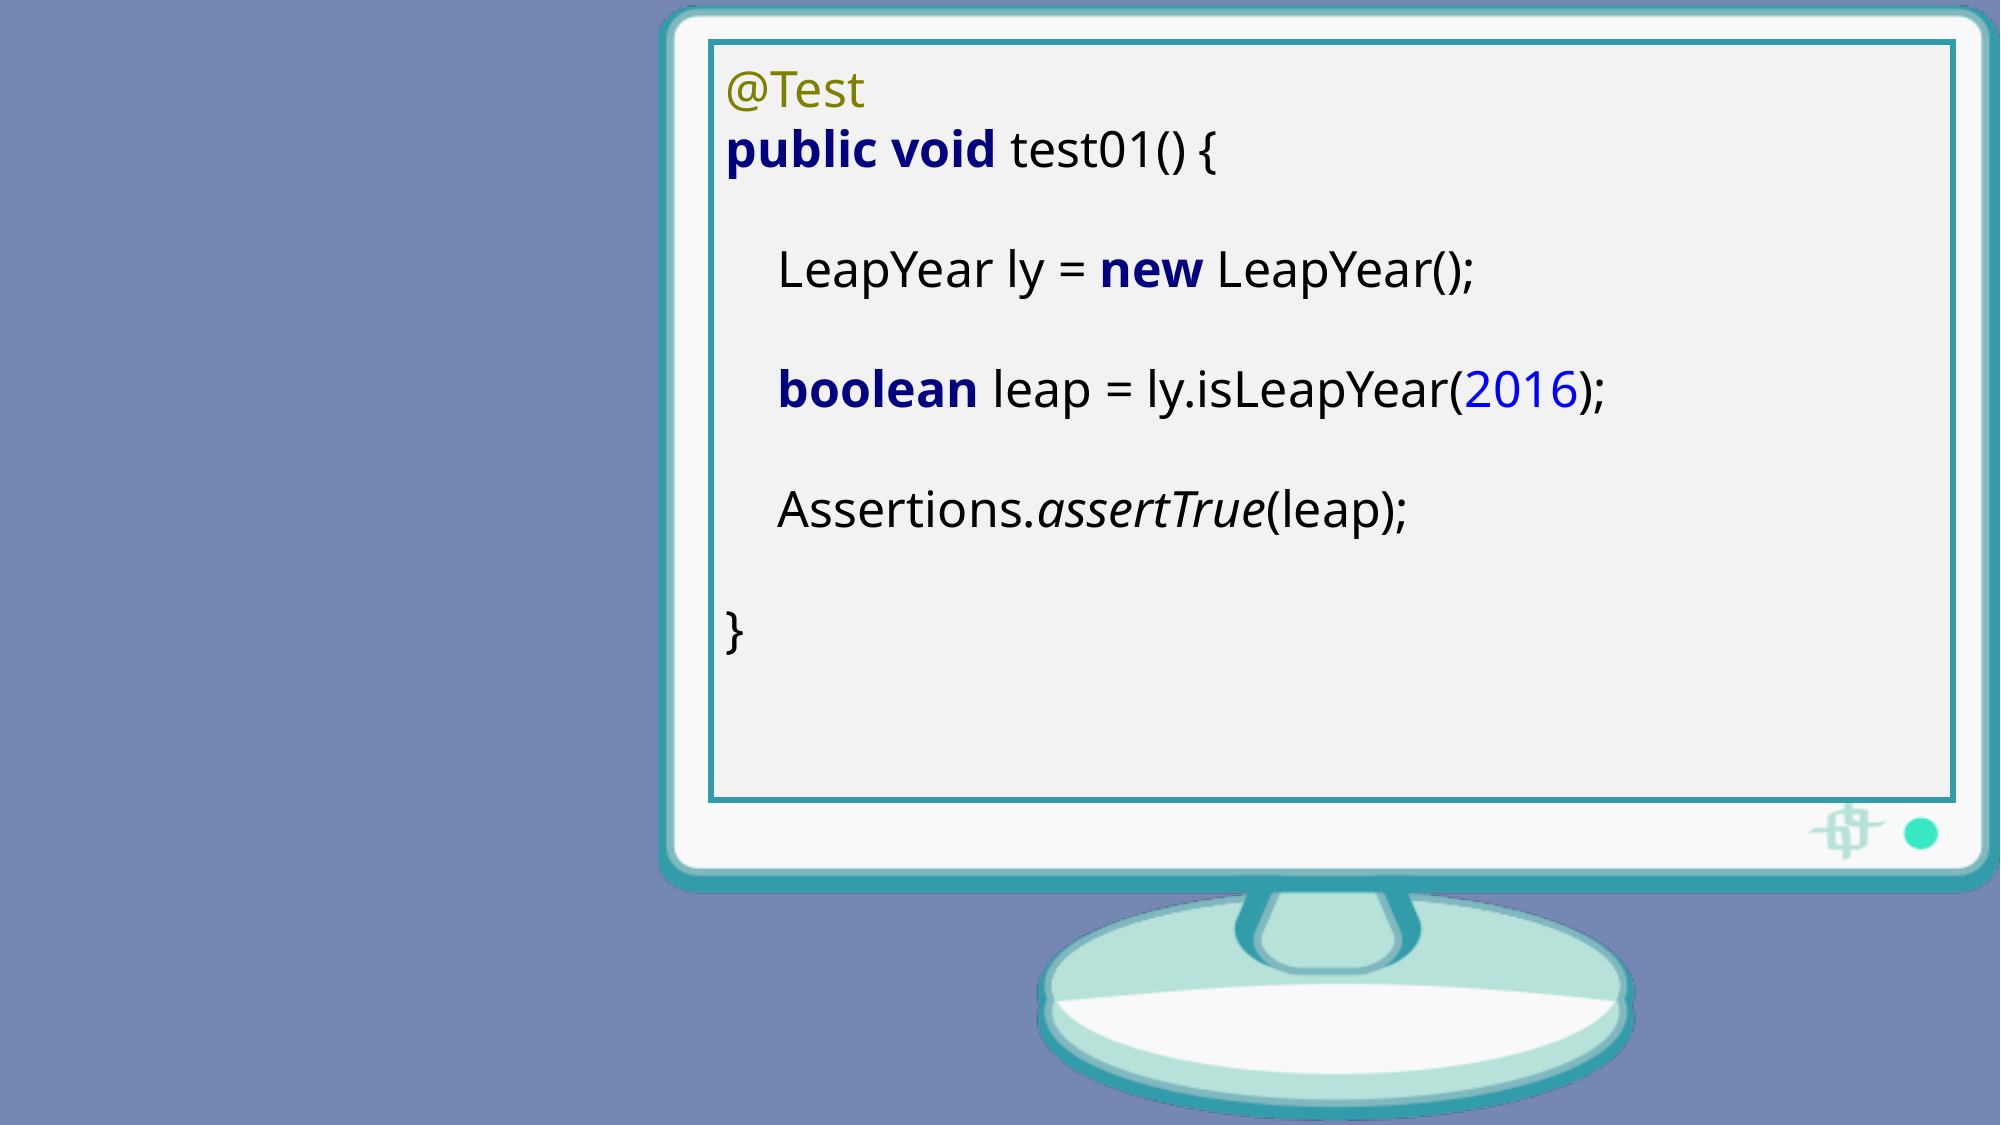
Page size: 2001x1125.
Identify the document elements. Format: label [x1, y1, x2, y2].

picture [658, 0, 2000, 1125]
